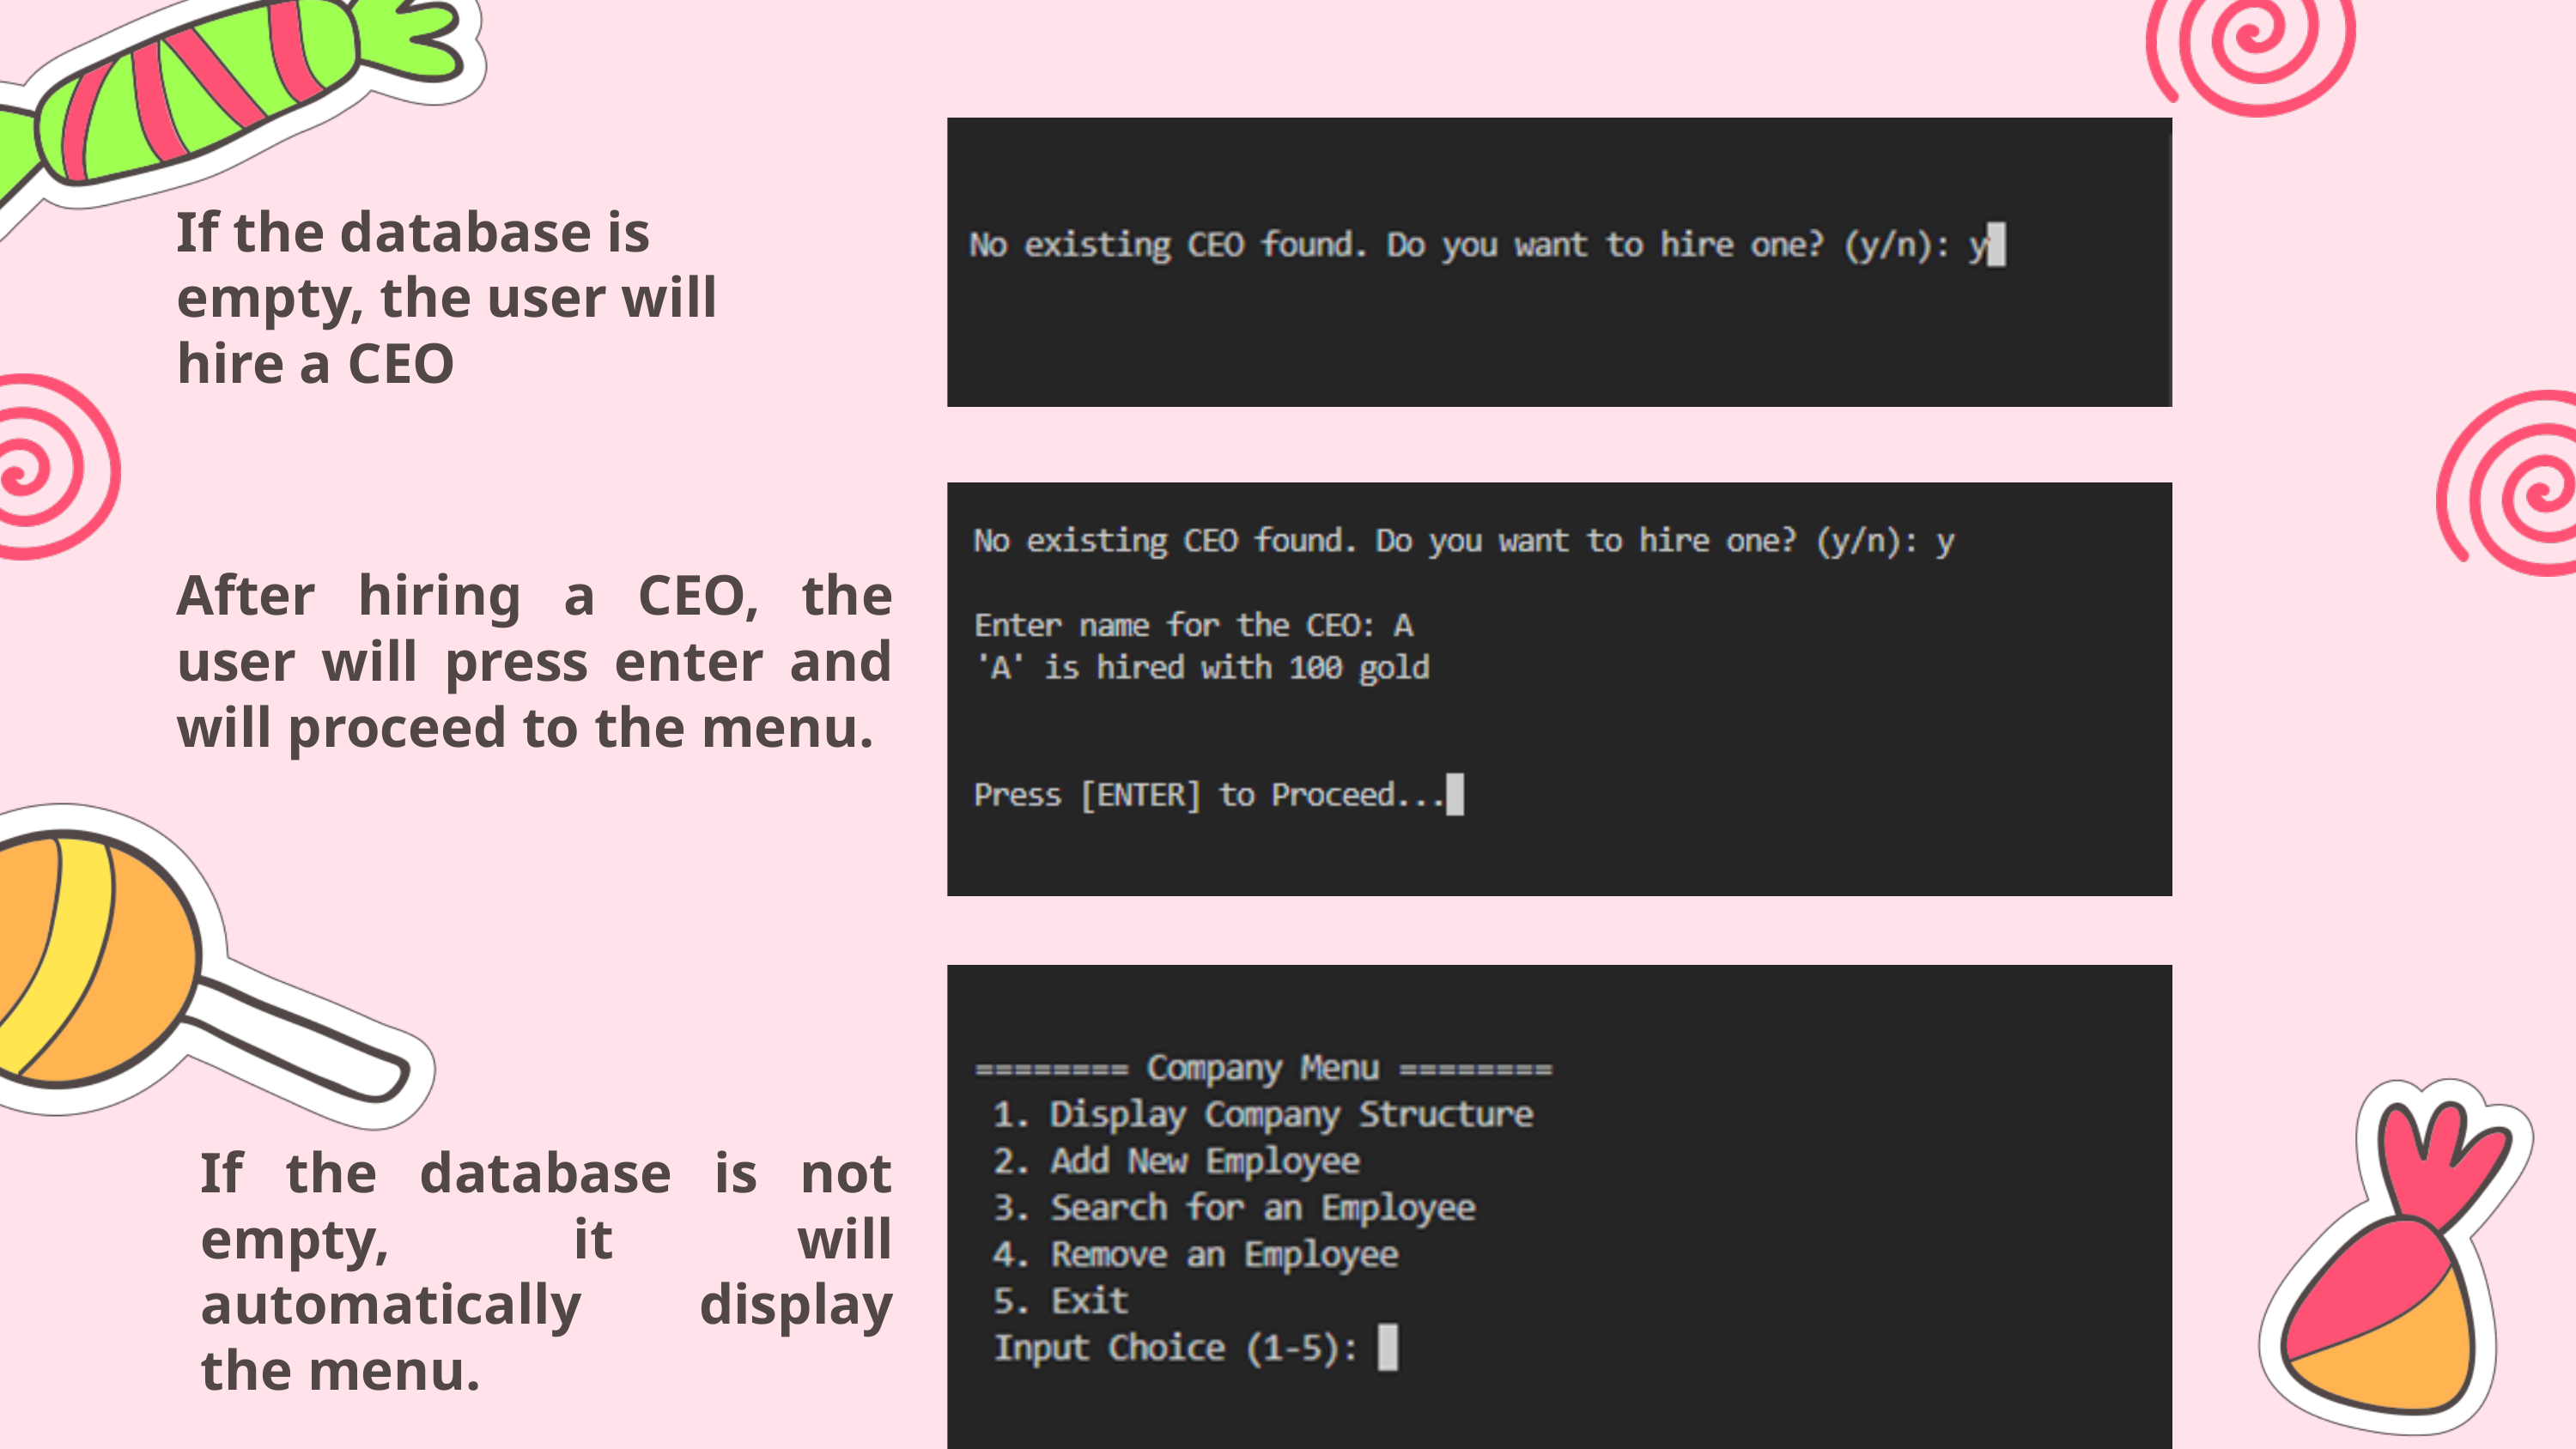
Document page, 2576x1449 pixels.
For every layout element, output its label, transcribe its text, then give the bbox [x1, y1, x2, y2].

text_box [0, 436, 140, 561]
text_box [947, 965, 2172, 1449]
text_box [2416, 390, 2576, 577]
text_box If the database is not empty, it will automatically display the menu. [200, 1071, 895, 1449]
text_box [2235, 1044, 2576, 1449]
text_box After hiring a CEO, the user will press enter and will proceed to the menu. [176, 560, 895, 890]
text_box [0, 682, 462, 1341]
text_box [0, 0, 536, 436]
text_box [947, 482, 2172, 896]
text_box If the database is empty, the user will hire a CEO [176, 197, 789, 395]
text_box [2126, 0, 2375, 118]
text_box [947, 118, 2172, 407]
